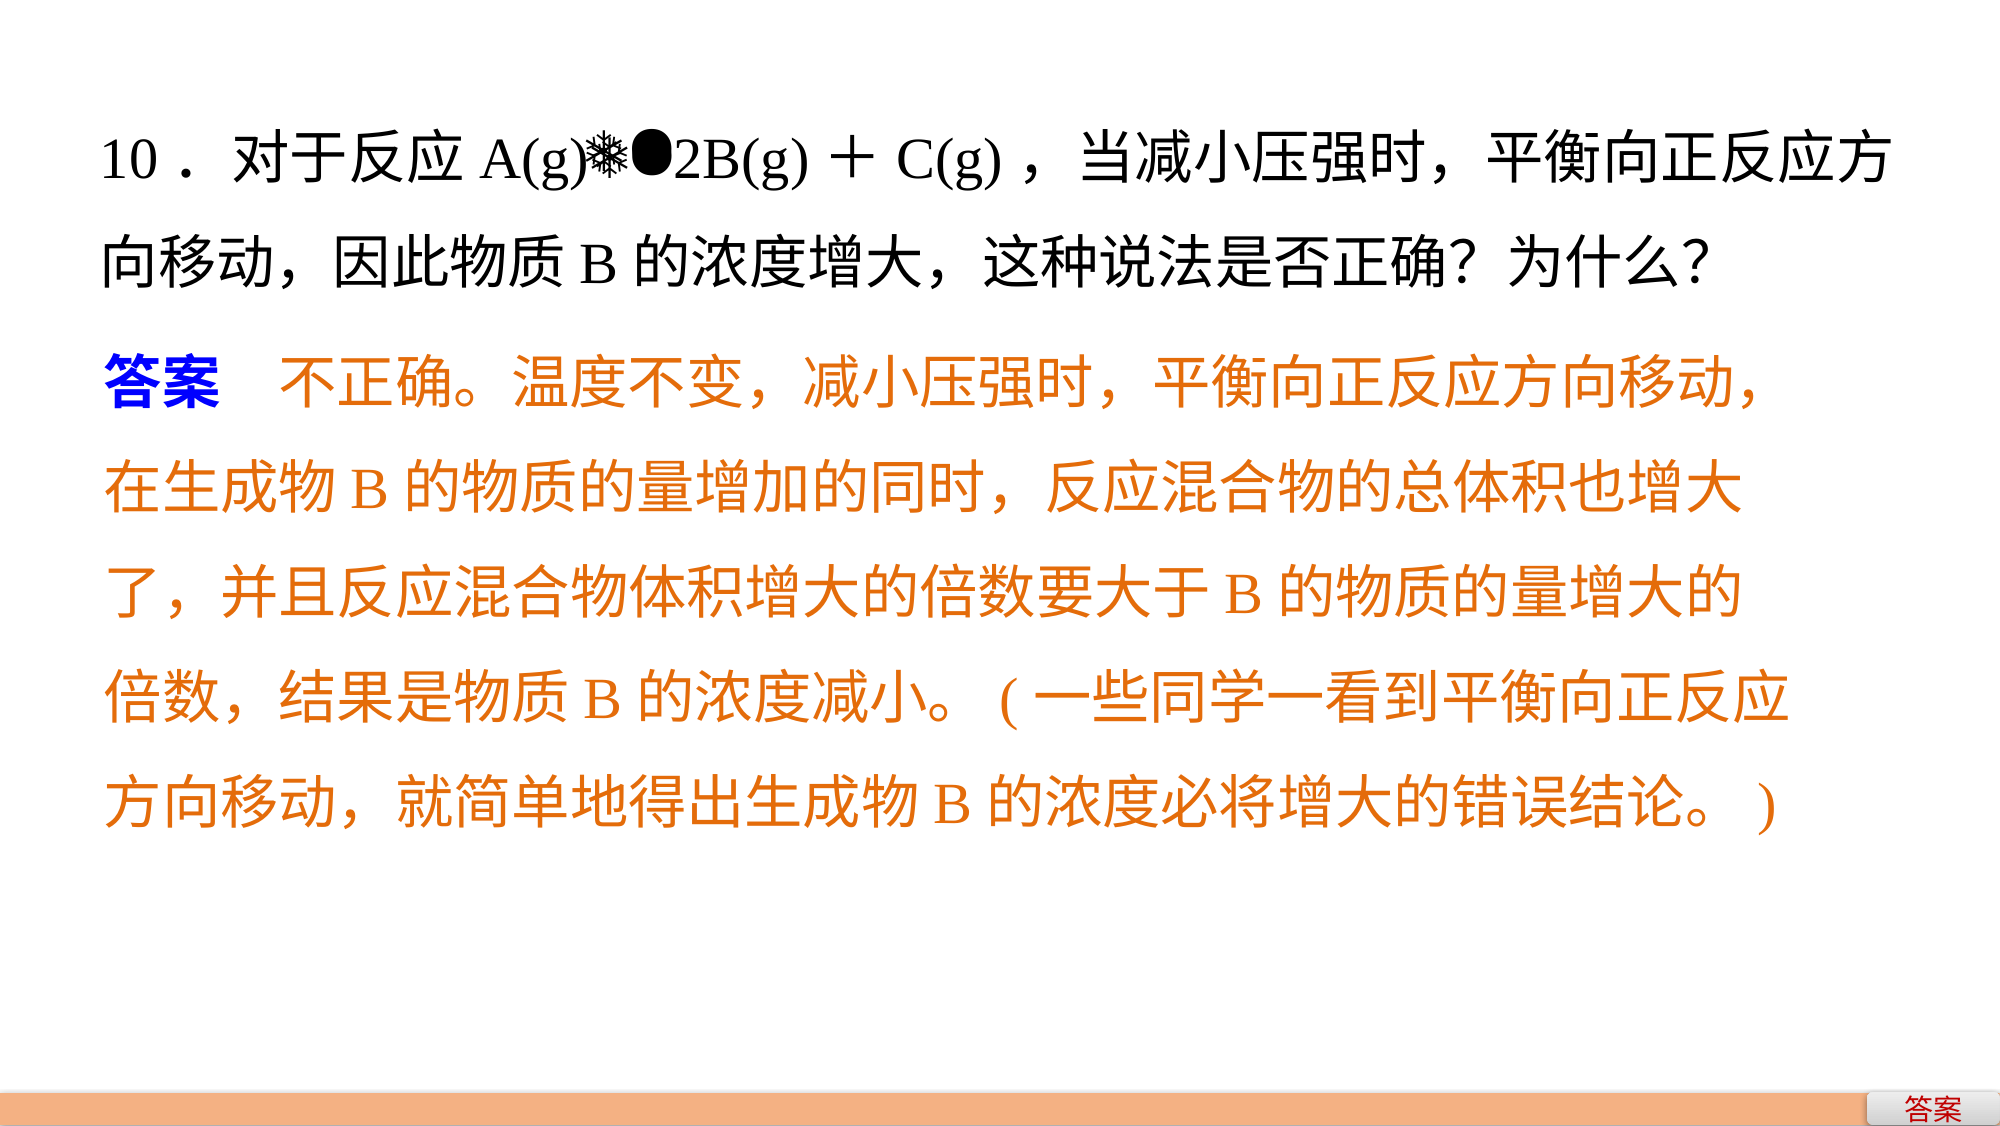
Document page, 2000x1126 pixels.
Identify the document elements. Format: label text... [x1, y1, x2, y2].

text_box [0, 1092, 1866, 1126]
text_box 答案 不正确。温度不变，减小压强时，平衡向正反应方向移动，在生成物B的物质的量增加的同时，反应混合物的总体积也增大了，并且反应混合物体积增大的倍数要大于B的物质的量增大的倍数，结果是物质B的浓度减小。(一些同学一看到平衡向正反应方向移动，就简单地得出生成物B的浓度必将增大的错误结论。) [89, 302, 1815, 843]
text_box 答案 [1866, 1091, 2000, 1126]
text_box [583, 101, 786, 227]
text_box 10．对于反应A(g)2B(g)＋C(g)，当减小压强时，平衡向正反应方向移动，因此物质B的浓度增大，这种说法是否正确？为什么？ [85, 78, 1910, 303]
